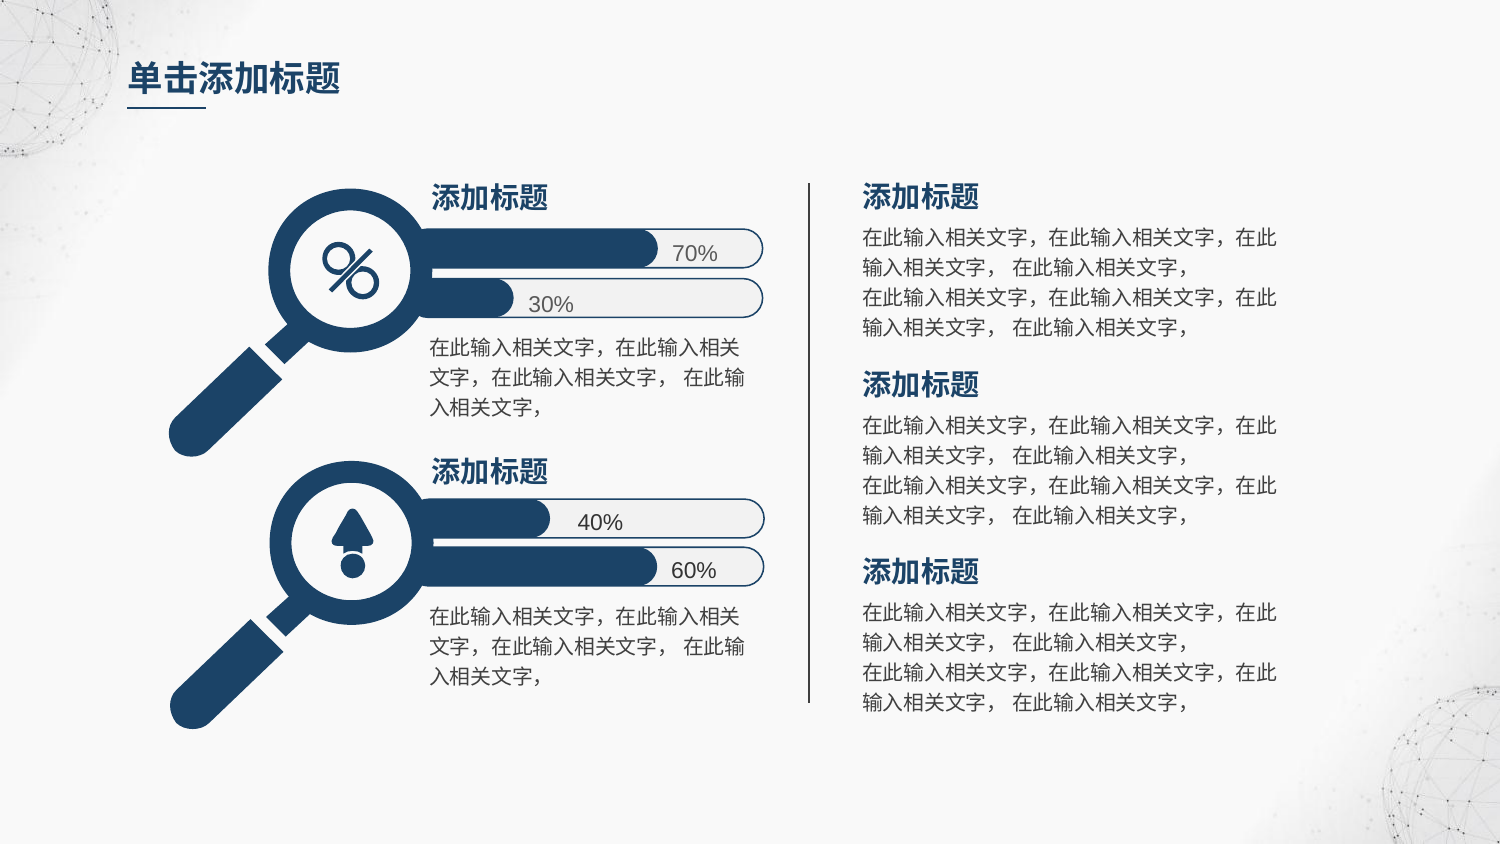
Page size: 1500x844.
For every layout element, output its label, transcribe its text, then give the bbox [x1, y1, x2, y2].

picture [0, 0, 1500, 844]
text_box 添加标题 [420, 447, 561, 494]
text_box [166, 188, 433, 459]
text_box 在此输入相关文字，在此输入相关文字，在此输入相关文字， 在此输入相关文字， 在此输入相关文字，在此输入相关文字，在此输入相关文字， 在此输入相关文字， [850, 401, 1297, 533]
text_box 在此输入相关文字，在此输入相关文字，在此输入相关文字， 在此输入相关文字， [433, 324, 764, 426]
text_box 添加标题 [851, 172, 991, 214]
text_box 在此输入相关文字，在此输入相关文字，在此输入相关文字， 在此输入相关文字， [434, 593, 764, 695]
text_box 在此输入相关文字，在此输入相关文字，在此输入相关文字， 在此输入相关文字， 在此输入相关文字，在此输入相关文字，在此输入相关文字， 在此输入相关文字， [850, 589, 1297, 721]
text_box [433, 276, 763, 326]
text_box 在此输入相关文字，在此输入相关文字，在此输入相关文字， 在此输入相关文字， 在此输入相关文字，在此输入相关文字，在此输入相关文字， 在此输入相关文字， [850, 214, 1297, 346]
text_box 单击添加标题 [116, 50, 488, 105]
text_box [167, 460, 434, 732]
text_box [433, 225, 763, 275]
text_box 添加标题 [851, 547, 991, 589]
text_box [434, 494, 765, 543]
text_box 添加标题 [420, 174, 561, 221]
text_box 添加标题 [851, 360, 991, 401]
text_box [434, 542, 764, 592]
